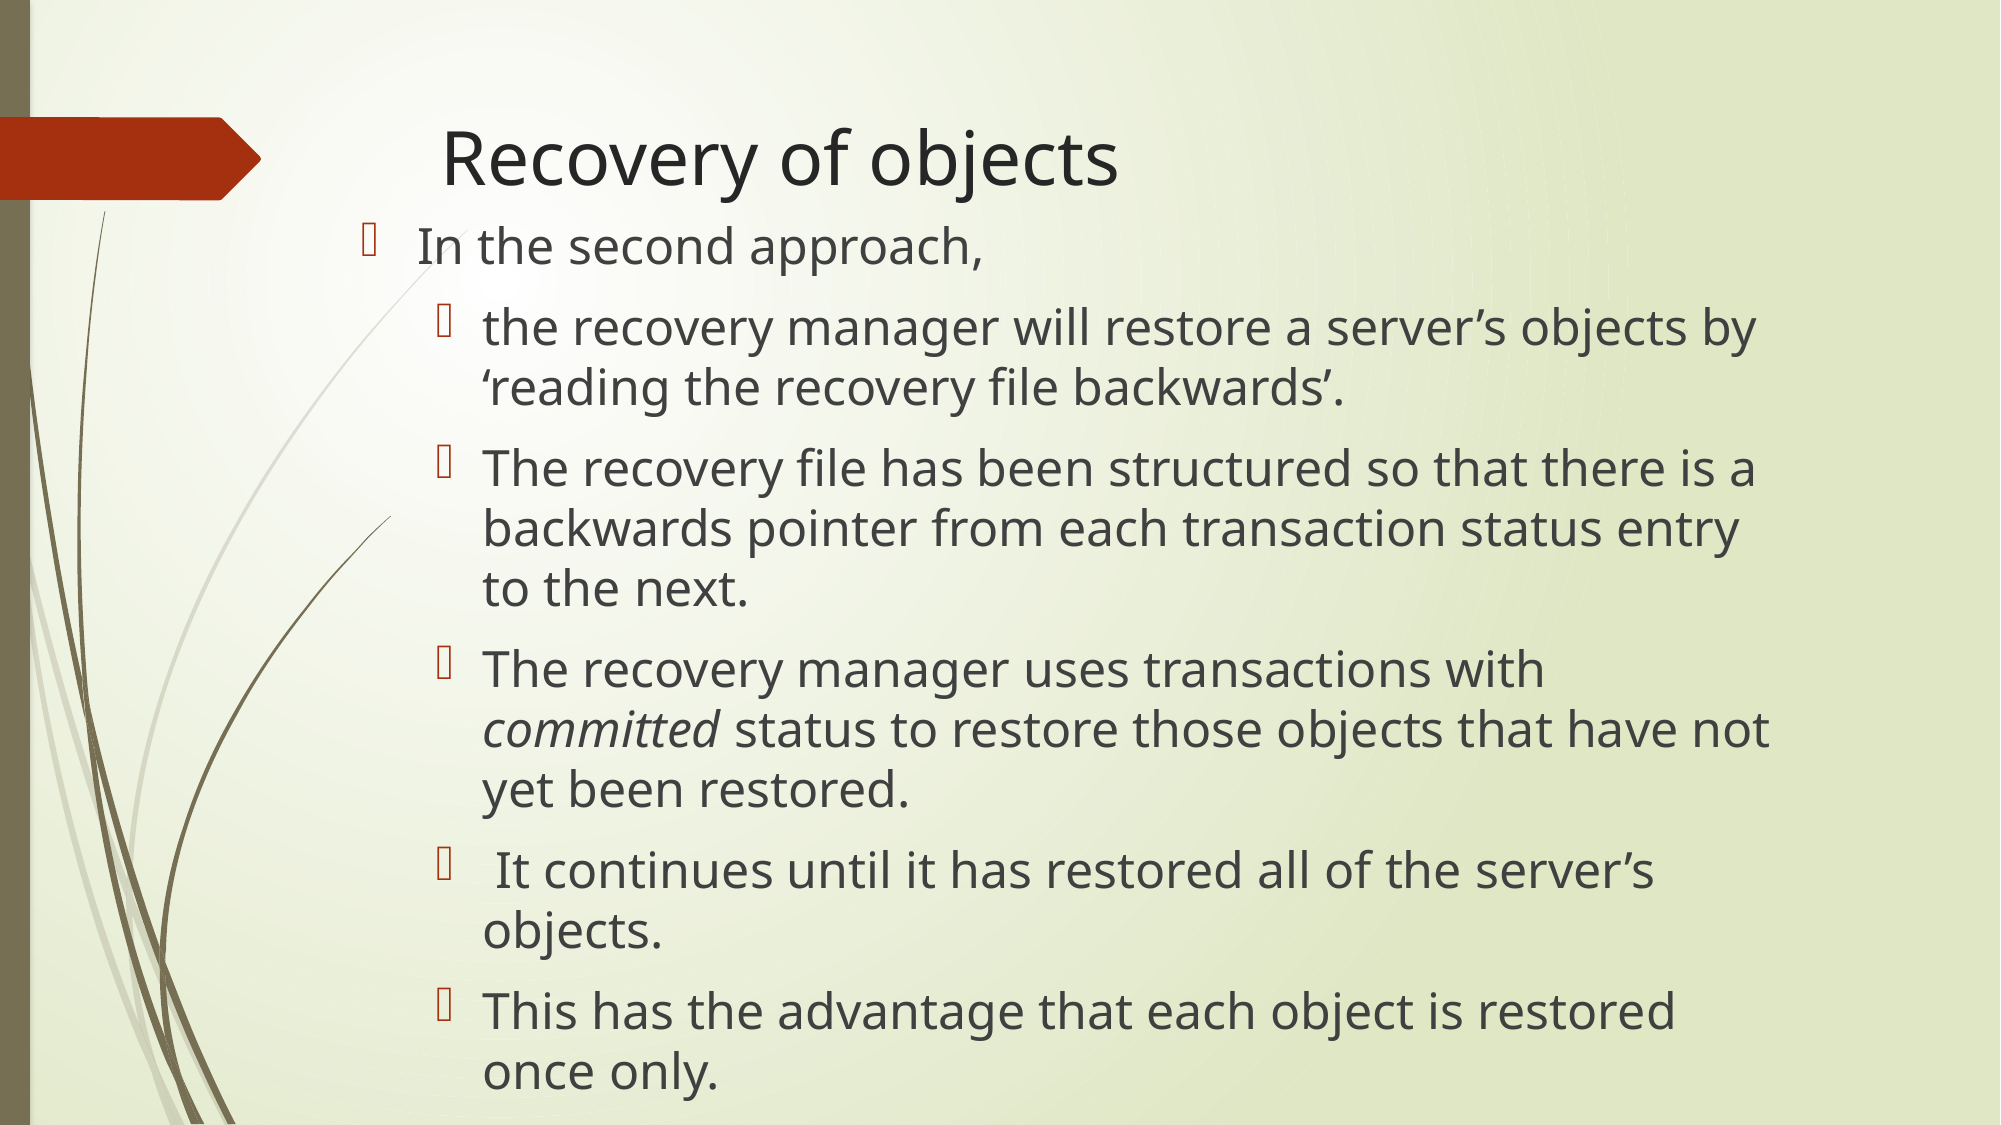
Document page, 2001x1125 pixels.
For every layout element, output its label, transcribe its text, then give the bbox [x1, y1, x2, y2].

list In the second approach, the recovery manager will restore a server’s objects by ‘reading the recovery file backwards’. The recovery file has been structured so that there is a backwards pointer from each transaction status entry to the next. The recovery manager uses transactions with committed status to restore those objects that have not yet been restored. It continues until it has restored all of the server’s objects. This has the advantage that each object is restored once only. [345, 207, 1809, 828]
title Recovery of objects [425, 102, 1888, 313]
